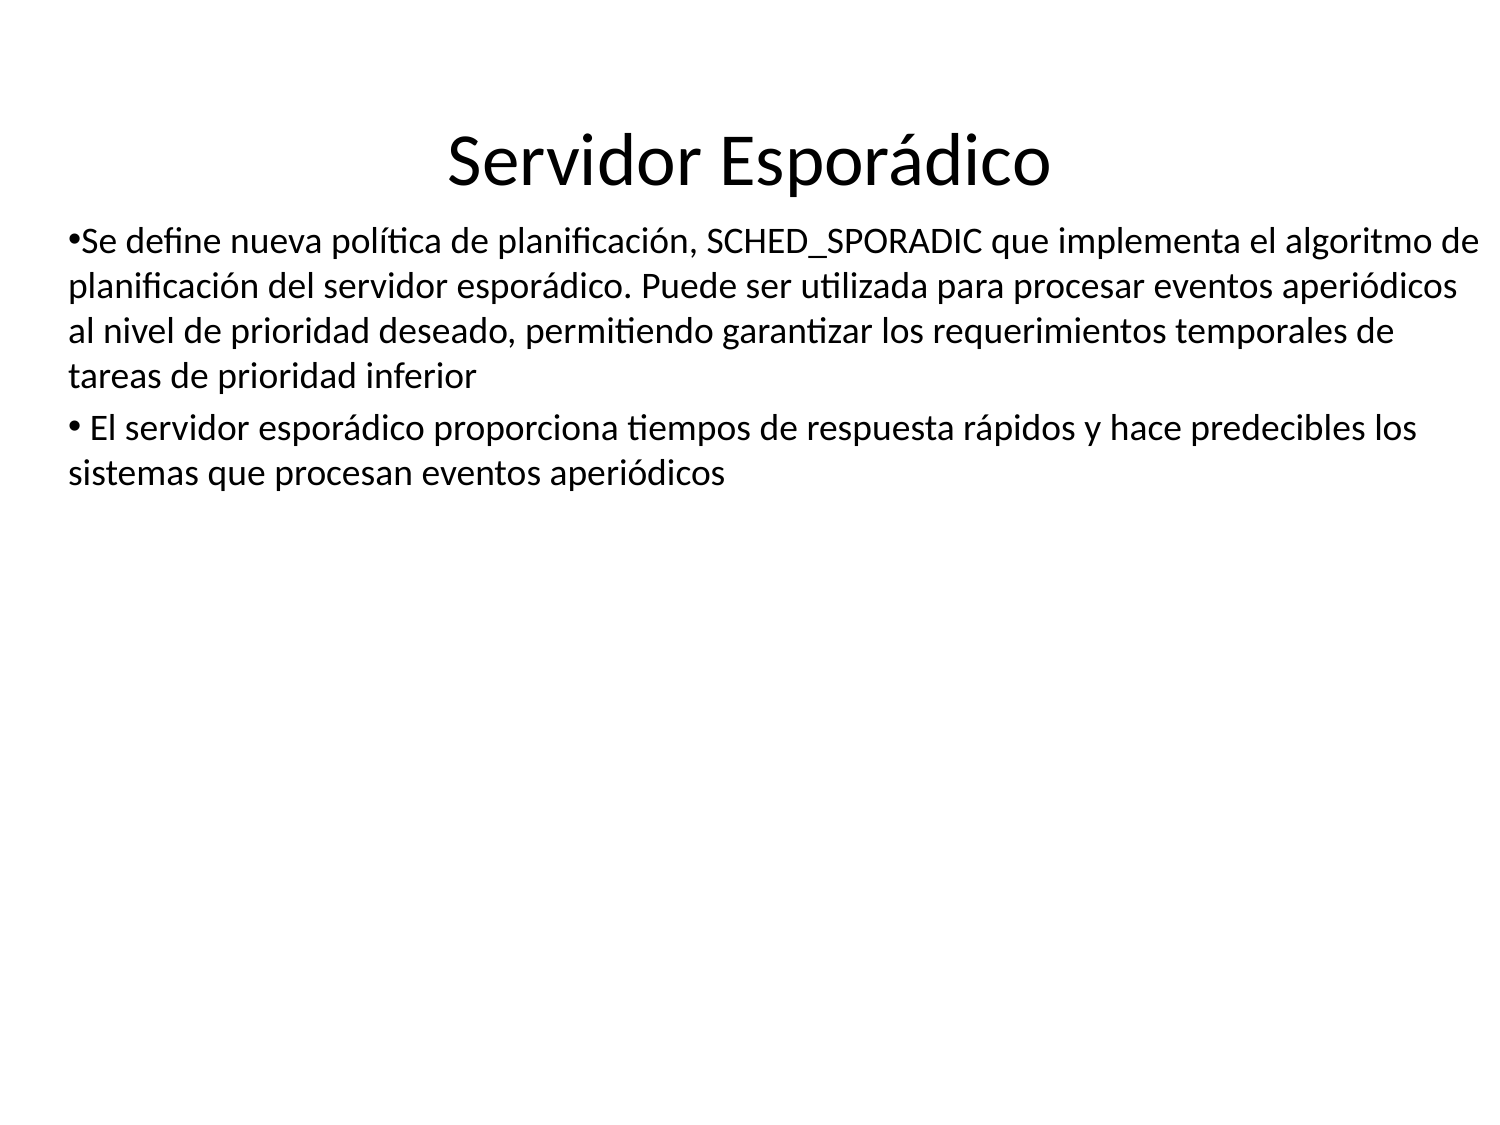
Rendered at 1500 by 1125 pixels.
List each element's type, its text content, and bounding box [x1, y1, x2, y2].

title Servidor Esporádico [112, 101, 1388, 208]
subtitle Se define nueva política de planificación, SCHED_SPORADIC que implementa el algoritmo de planificación del servidor esporádico. Puede ser utilizada para procesar eventos aperiódicos al nivel de prioridad deseado, permitiendo garantizar los requerimientos temporales de tareas de prioridad inferior El servidor esporádico proporciona tiempos de respuesta rápidos y hace predecibles los sistemas que procesan eventos aperiódicos [53, 208, 1500, 1035]
